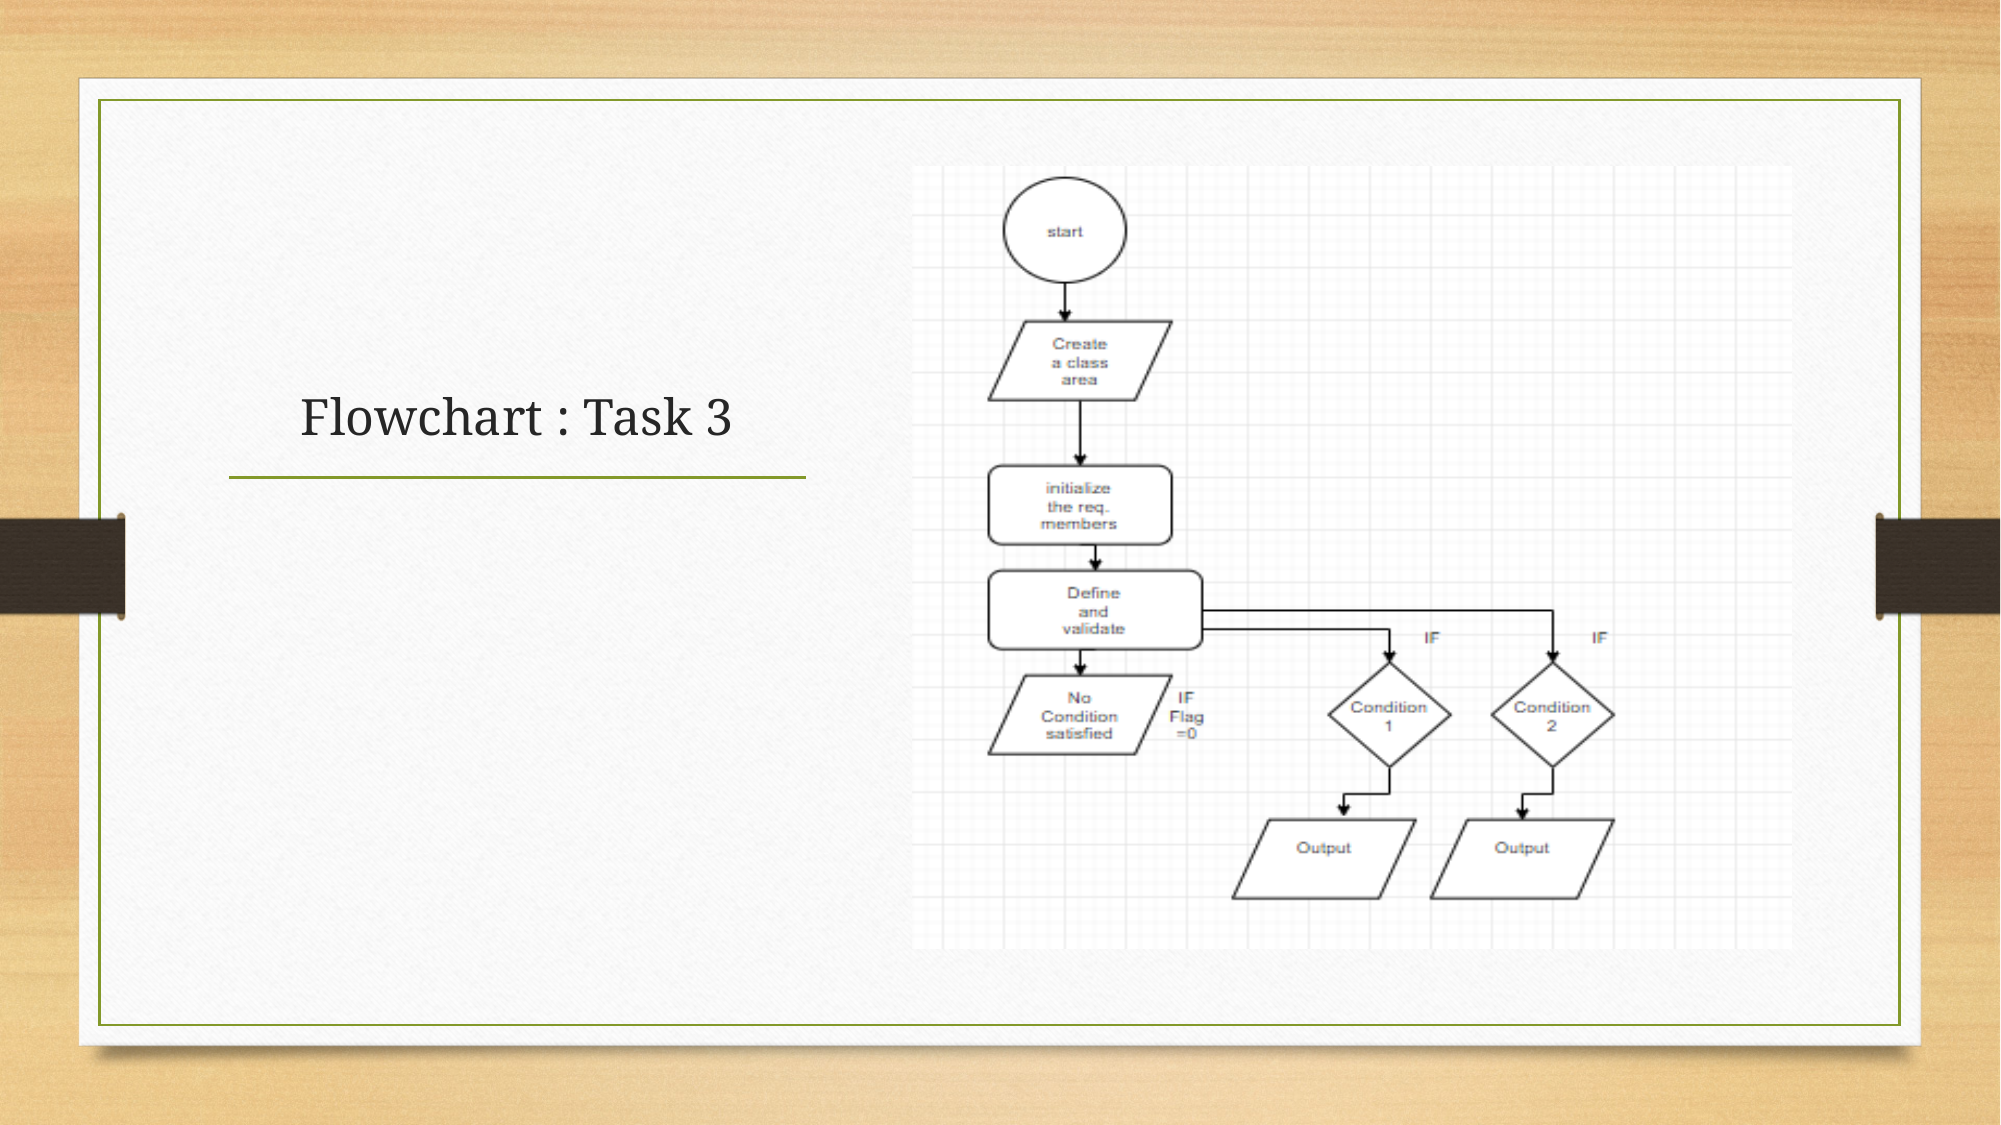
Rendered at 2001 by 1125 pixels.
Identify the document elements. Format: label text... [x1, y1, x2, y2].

picture [0, 0, 2001, 1125]
title Flowchart : Task 3 [212, 227, 823, 453]
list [912, 166, 1792, 949]
